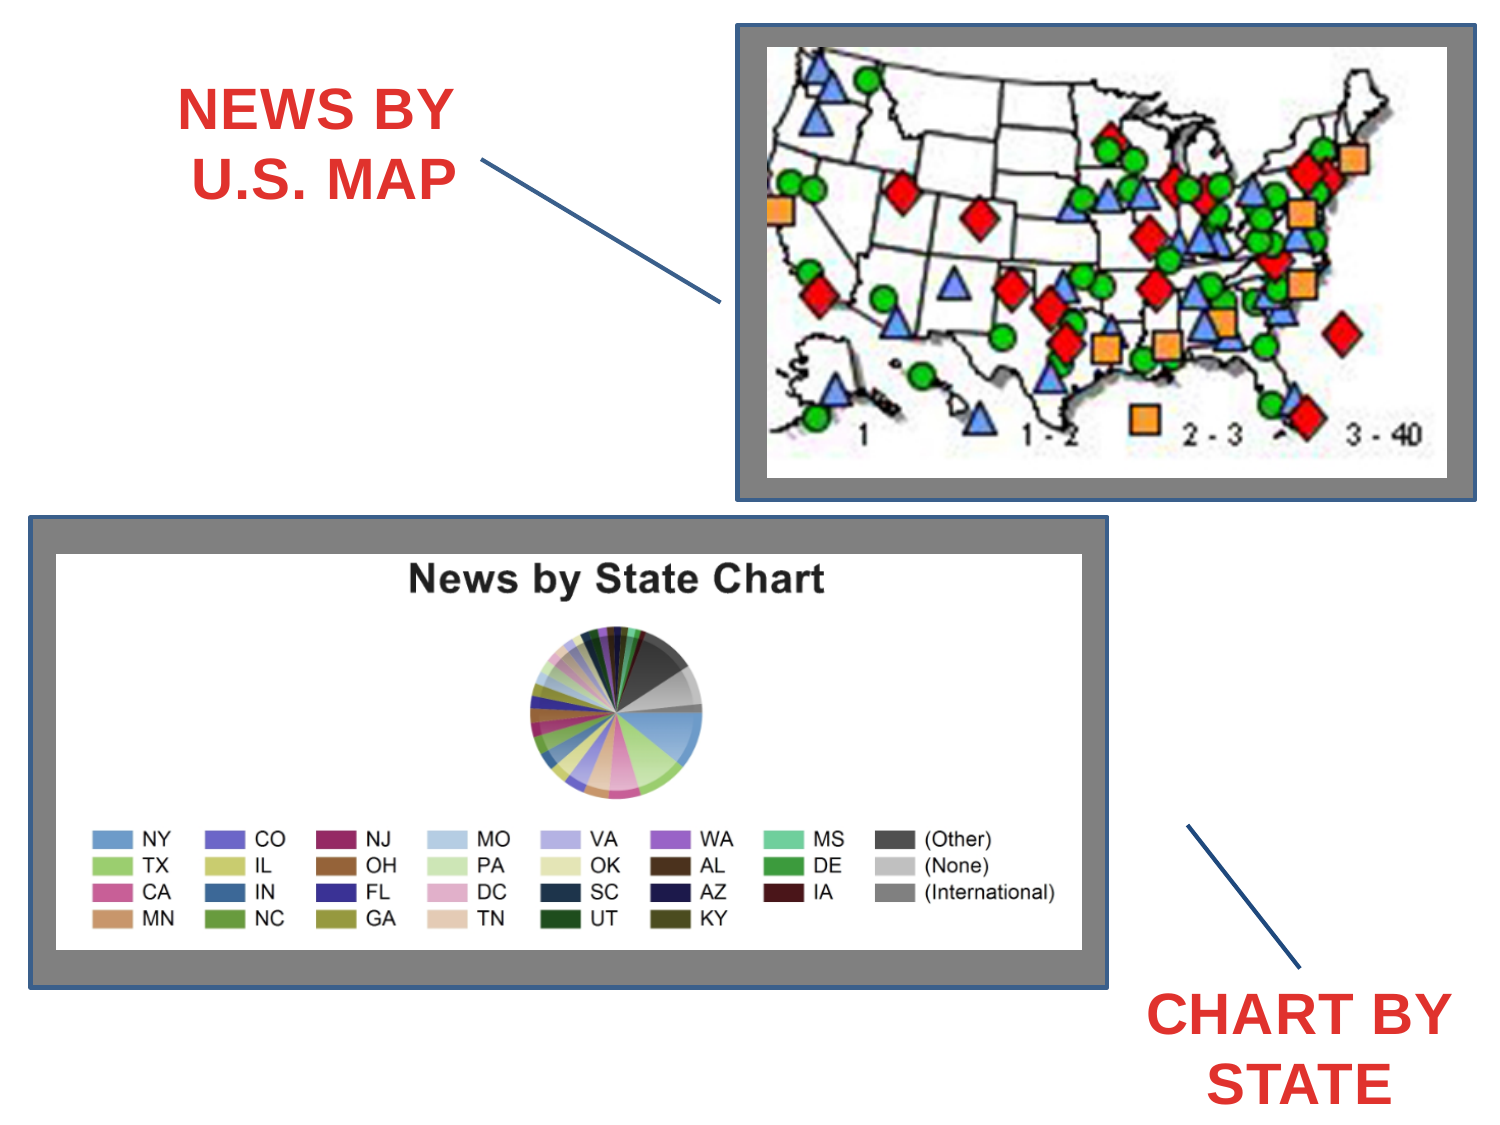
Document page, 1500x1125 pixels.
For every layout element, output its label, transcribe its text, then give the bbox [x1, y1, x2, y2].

text_box [28, 515, 1109, 990]
text_box [576, 219, 722, 305]
picture [767, 47, 1448, 478]
text_box CHART BY STATE [1087, 968, 1500, 1124]
text_box NEWS BY U.S. MAP [50, 64, 600, 219]
text_box [735, 23, 1477, 502]
picture [56, 554, 1082, 951]
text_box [1187, 824, 1301, 969]
